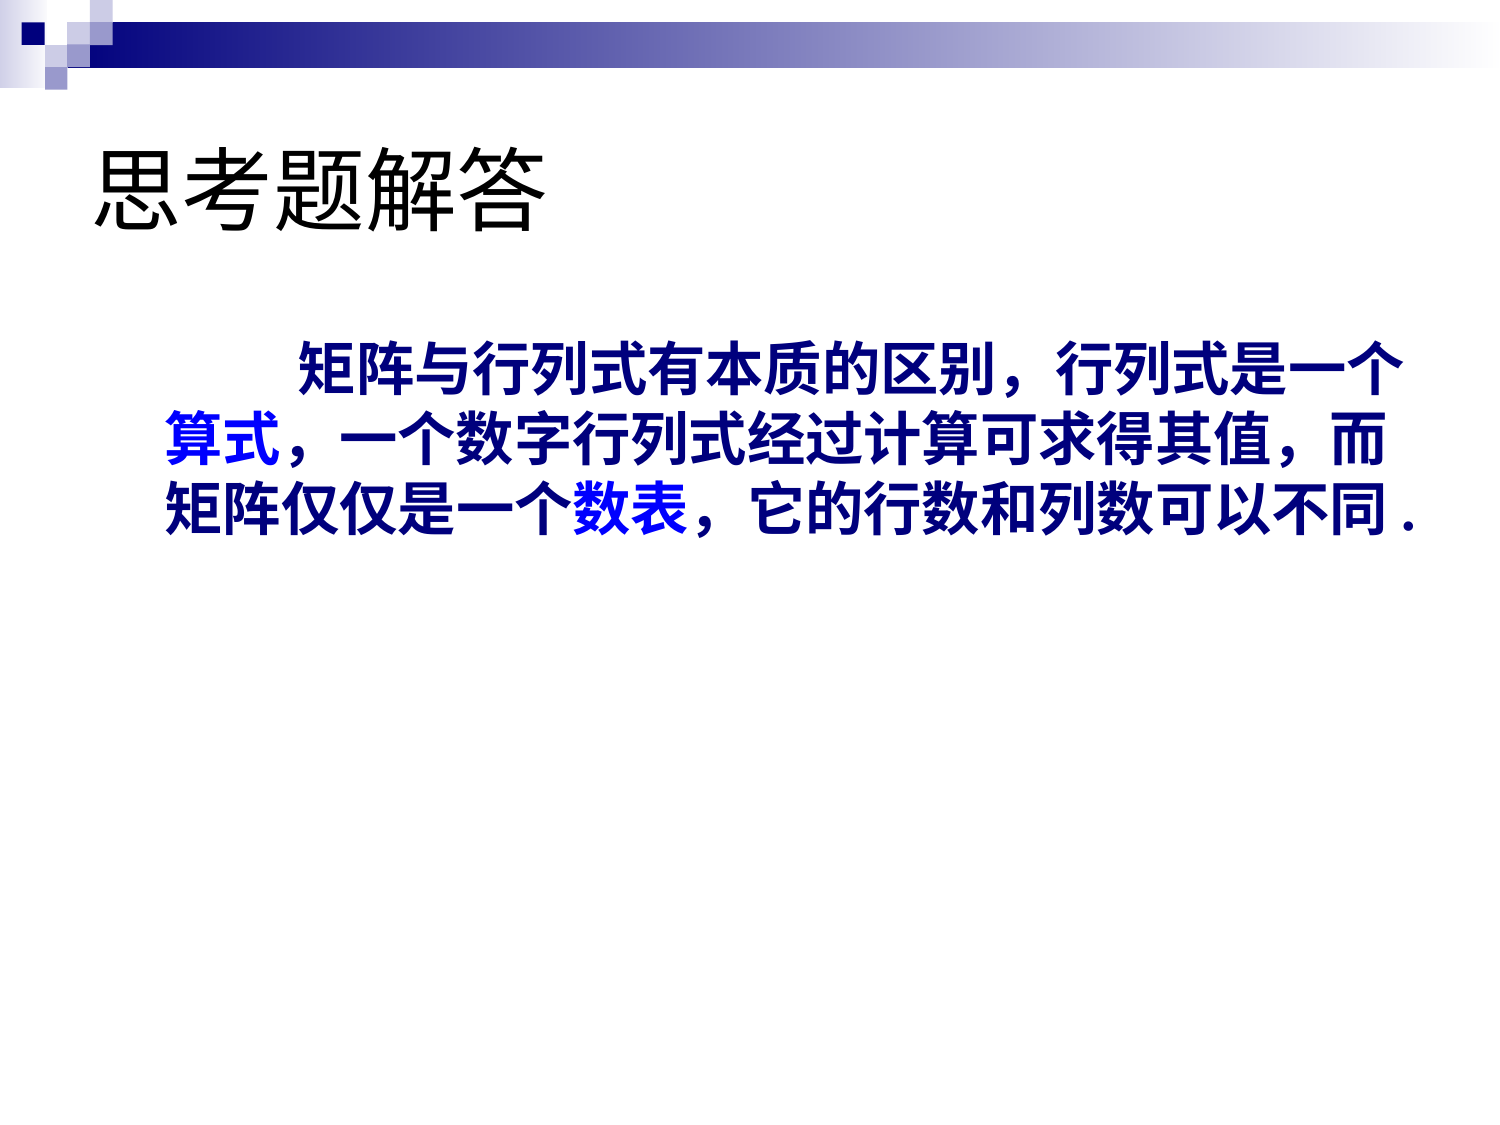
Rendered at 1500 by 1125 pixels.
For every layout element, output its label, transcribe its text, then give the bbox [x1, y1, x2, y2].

title 思考题解答 [75, 75, 1425, 300]
text_box 矩阵与行列式有本质的区别，行列式是一个 算式，一个数字行列式经过计算可求得其值，而 矩阵仅仅是一个数表，它的行数和列数可以不同. [149, 324, 1500, 550]
